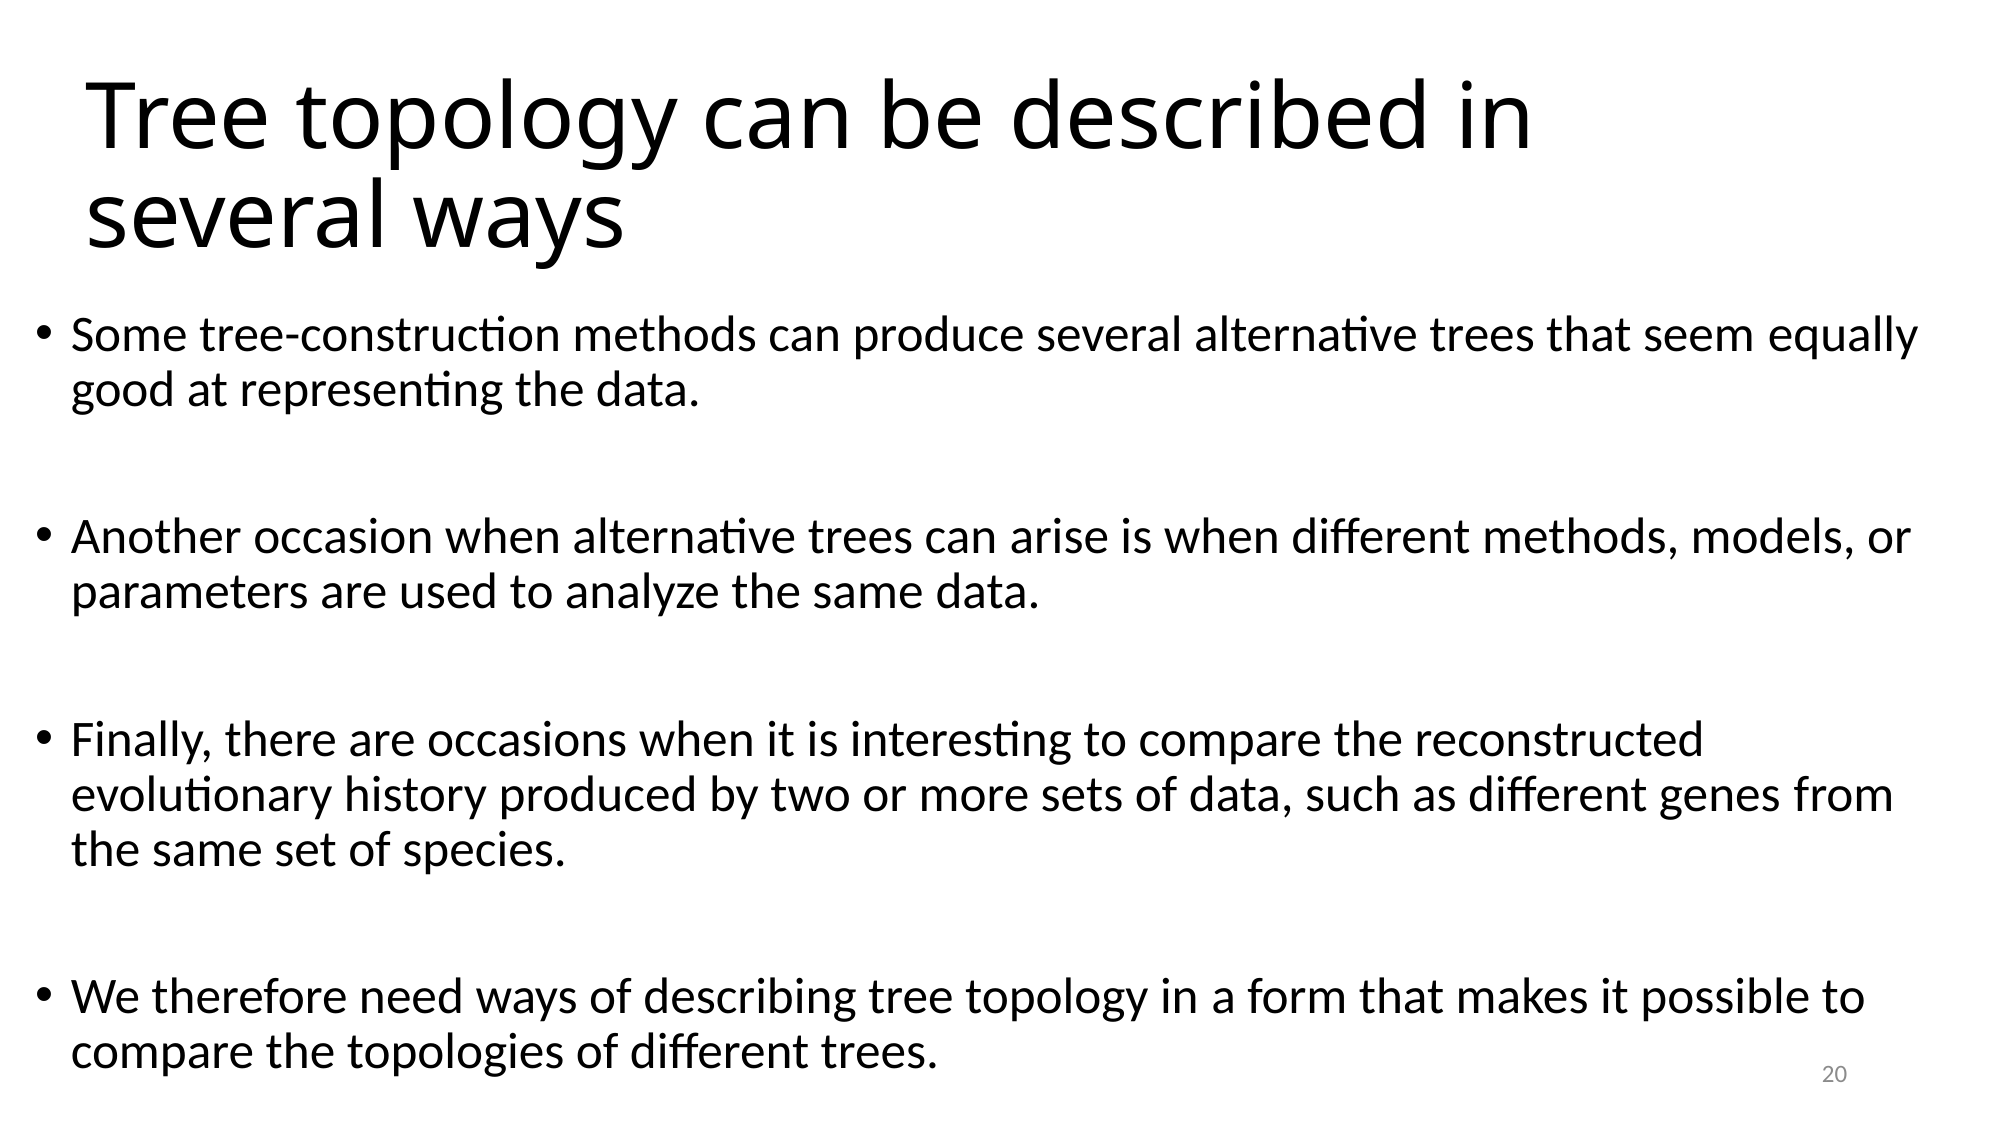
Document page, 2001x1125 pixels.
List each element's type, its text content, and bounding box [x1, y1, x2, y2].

slide_number 20 [1412, 1042, 1863, 1103]
list Some tree-construction methods can produce several alternative trees that seem equally good at representing the data. Another occasion when alternative trees can arise is when different methods, models, or parameters are used to analyze the same data. Finally, there are occasions when it is interesting to compare the reconstructed evolutionary history produced by two or more sets of data, such as different genes from the same set of species. We therefore need ways of describing tree topology in a form that makes it possible to compare the topologies of different trees. [20, 299, 1963, 1092]
title Tree topology can be described in several ways [70, 59, 1863, 278]
